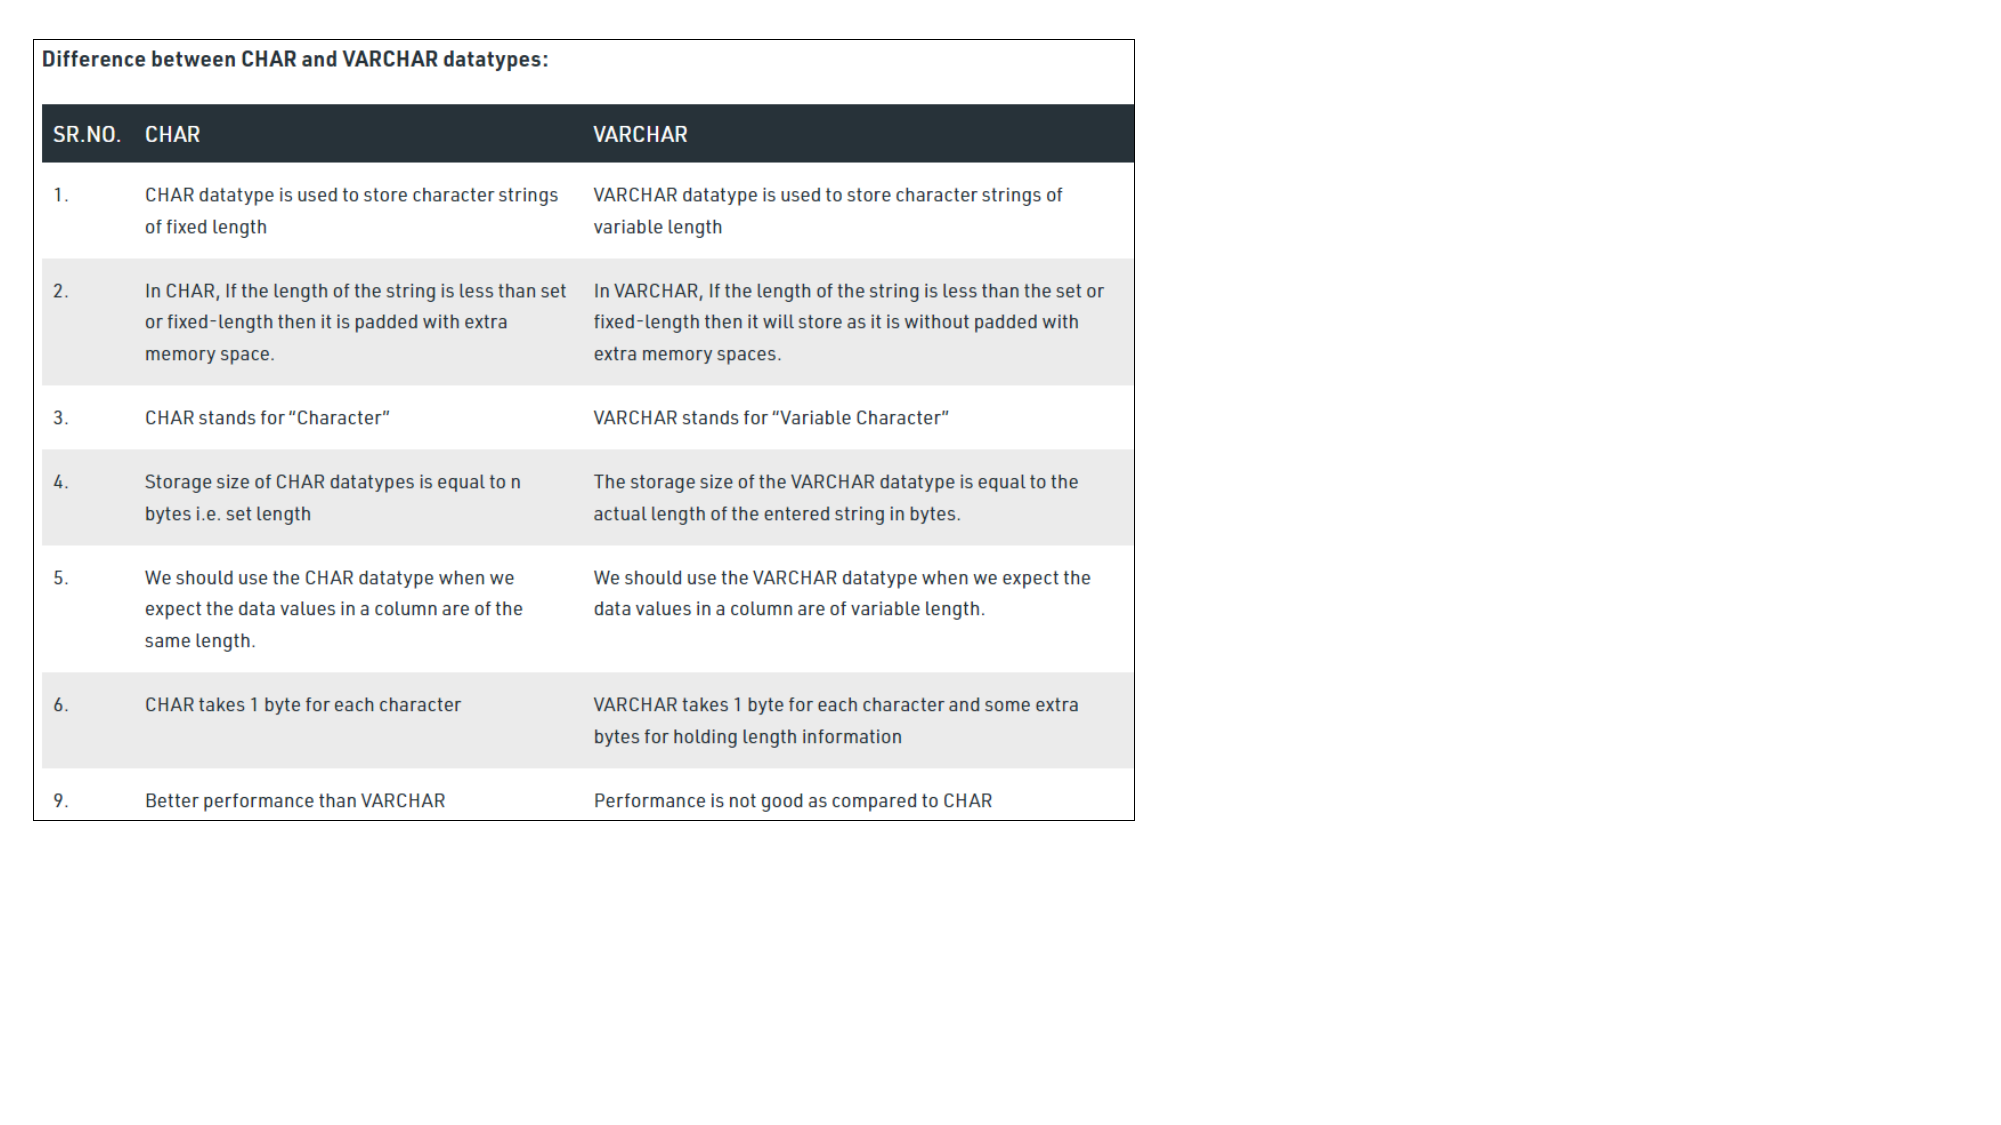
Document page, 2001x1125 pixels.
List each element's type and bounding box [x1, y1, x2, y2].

picture [33, 38, 1135, 821]
